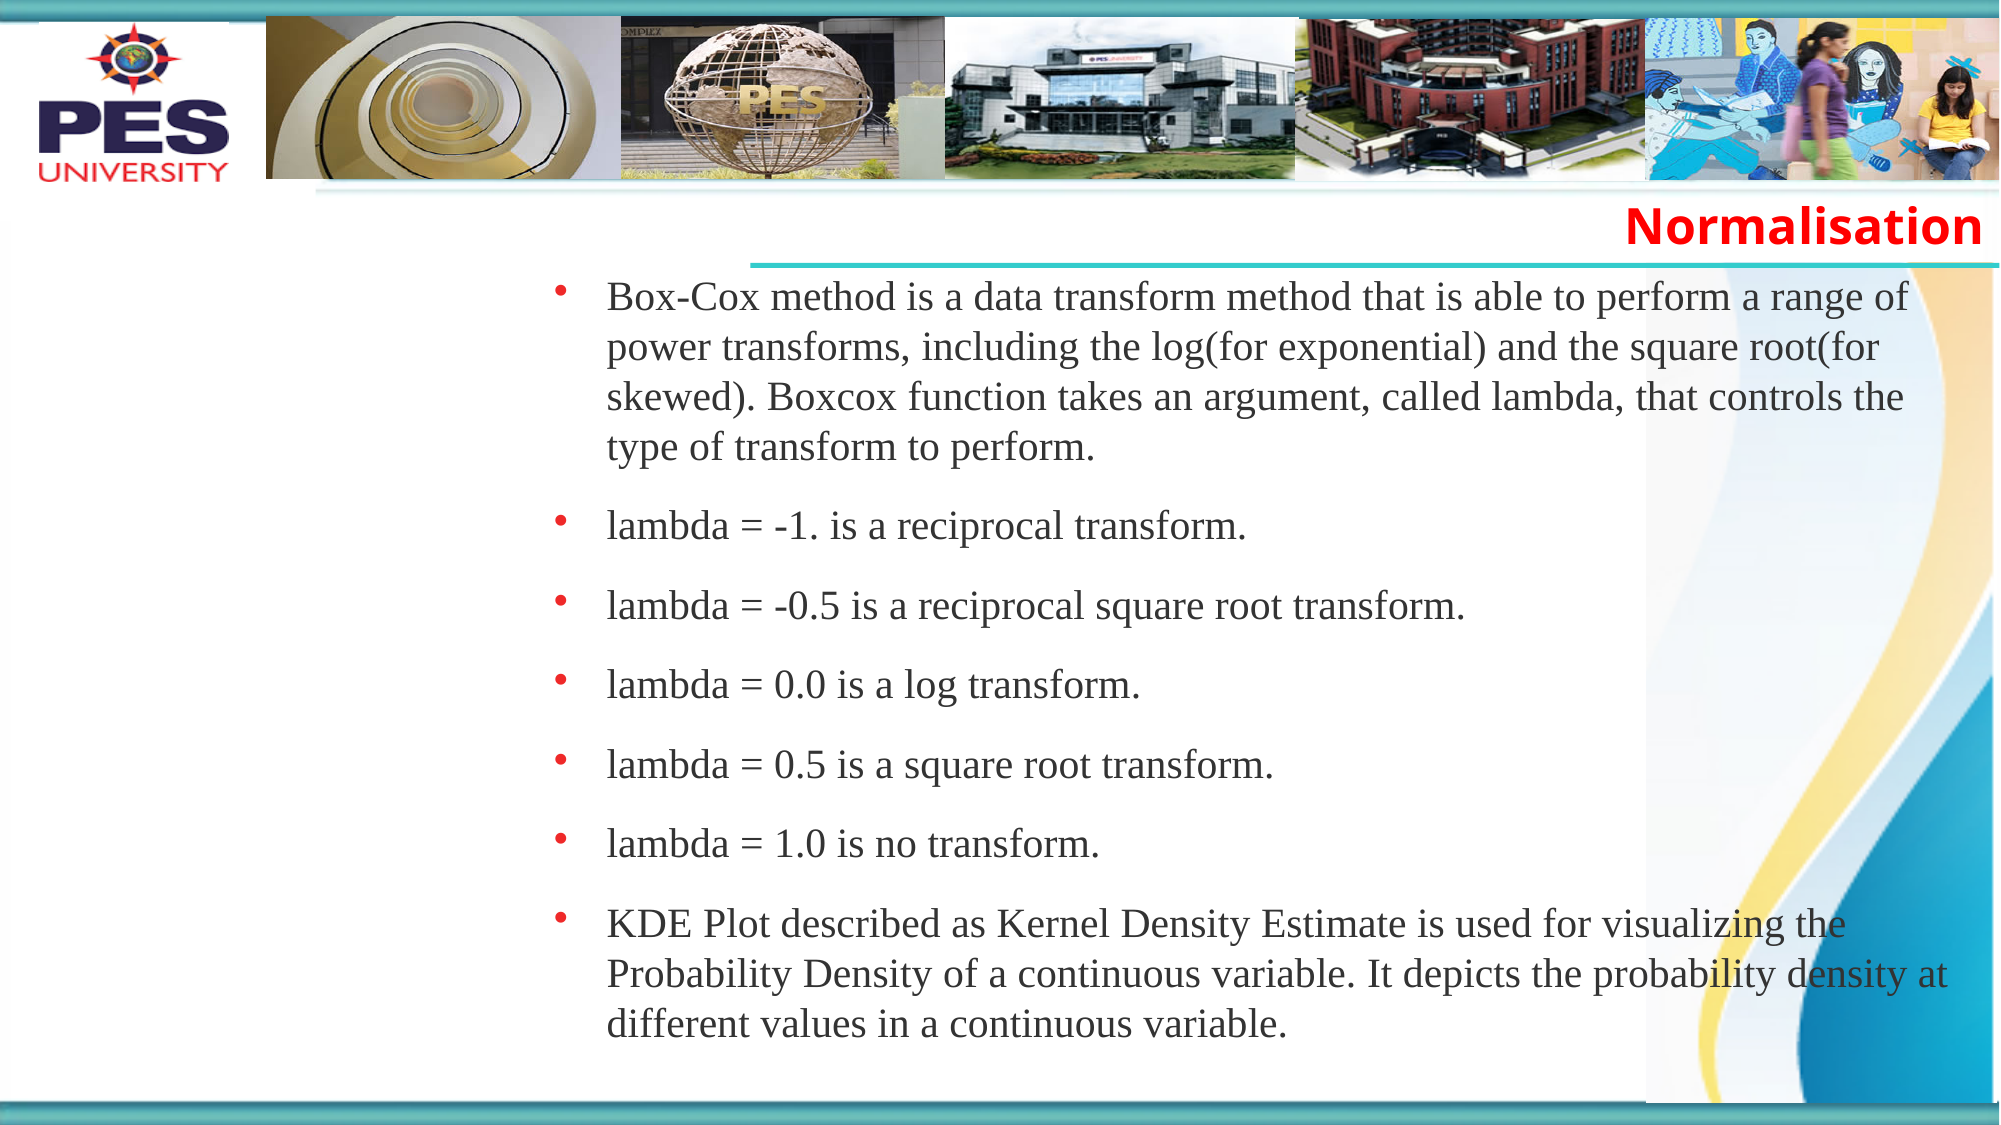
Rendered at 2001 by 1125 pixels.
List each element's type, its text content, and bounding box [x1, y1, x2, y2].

text_box [750, 262, 2000, 268]
text_box Normalisation [937, 187, 2000, 262]
picture [0, 0, 2000, 1125]
text_box Box-Cox method is a data transform method that is able to perform a range of power transforms, including the log(for exponential) and the square root(for skewed). Boxcox function takes an argument, called lambda, that controls the type of transform to perform. lambda = -1. is a reciprocal transform. lambda = -0.5 is a reciprocal square root transform. lambda = 0.0 is a log transform. lambda = 0.5 is a square root transform. lambda = 1.0 is no transform. KDE Plot described as Kernel Density Estimate is used for visualizing the Probability Density of a continuous variable. It depicts the probability density at different values in a continuous variable. [535, 268, 1953, 1066]
